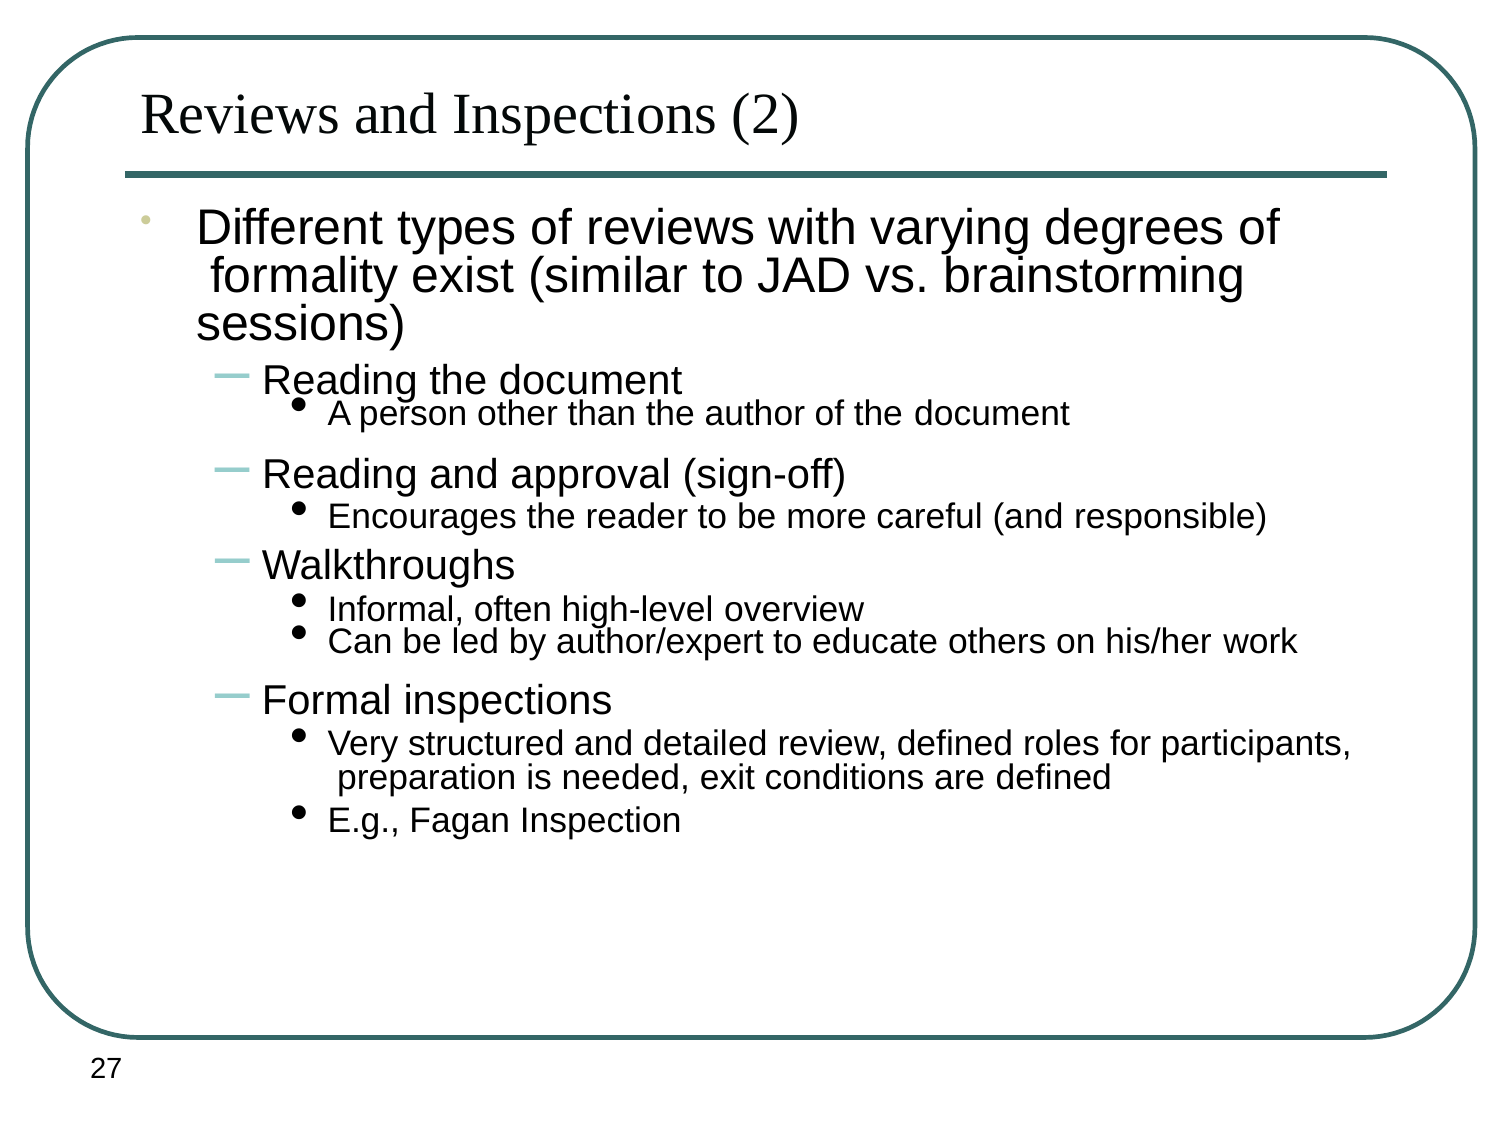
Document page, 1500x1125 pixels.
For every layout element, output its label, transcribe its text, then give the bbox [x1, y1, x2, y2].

text_box Walkthroughs Informal, often high-level overview Can be led by author/expert to educate others on his/her work Formal inspections Very structured and detailed review, defined roles for participants, preparation is needed, exit conditions are defined E.g., Fagan Inspection [212, 533, 1362, 840]
text_box Different types of reviews with varying degrees of formality exist (similar to JAD vs. brainstorming sessions) Reading the document A person other than the author of the document Reading and approval (sign-off) [137, 192, 1289, 497]
slide_number 27 [83, 1050, 129, 1125]
text_box Encourages the reader to be more careful (and responsible) [287, 491, 1272, 533]
title Reviews and Inspections (2) [137, 73, 805, 192]
